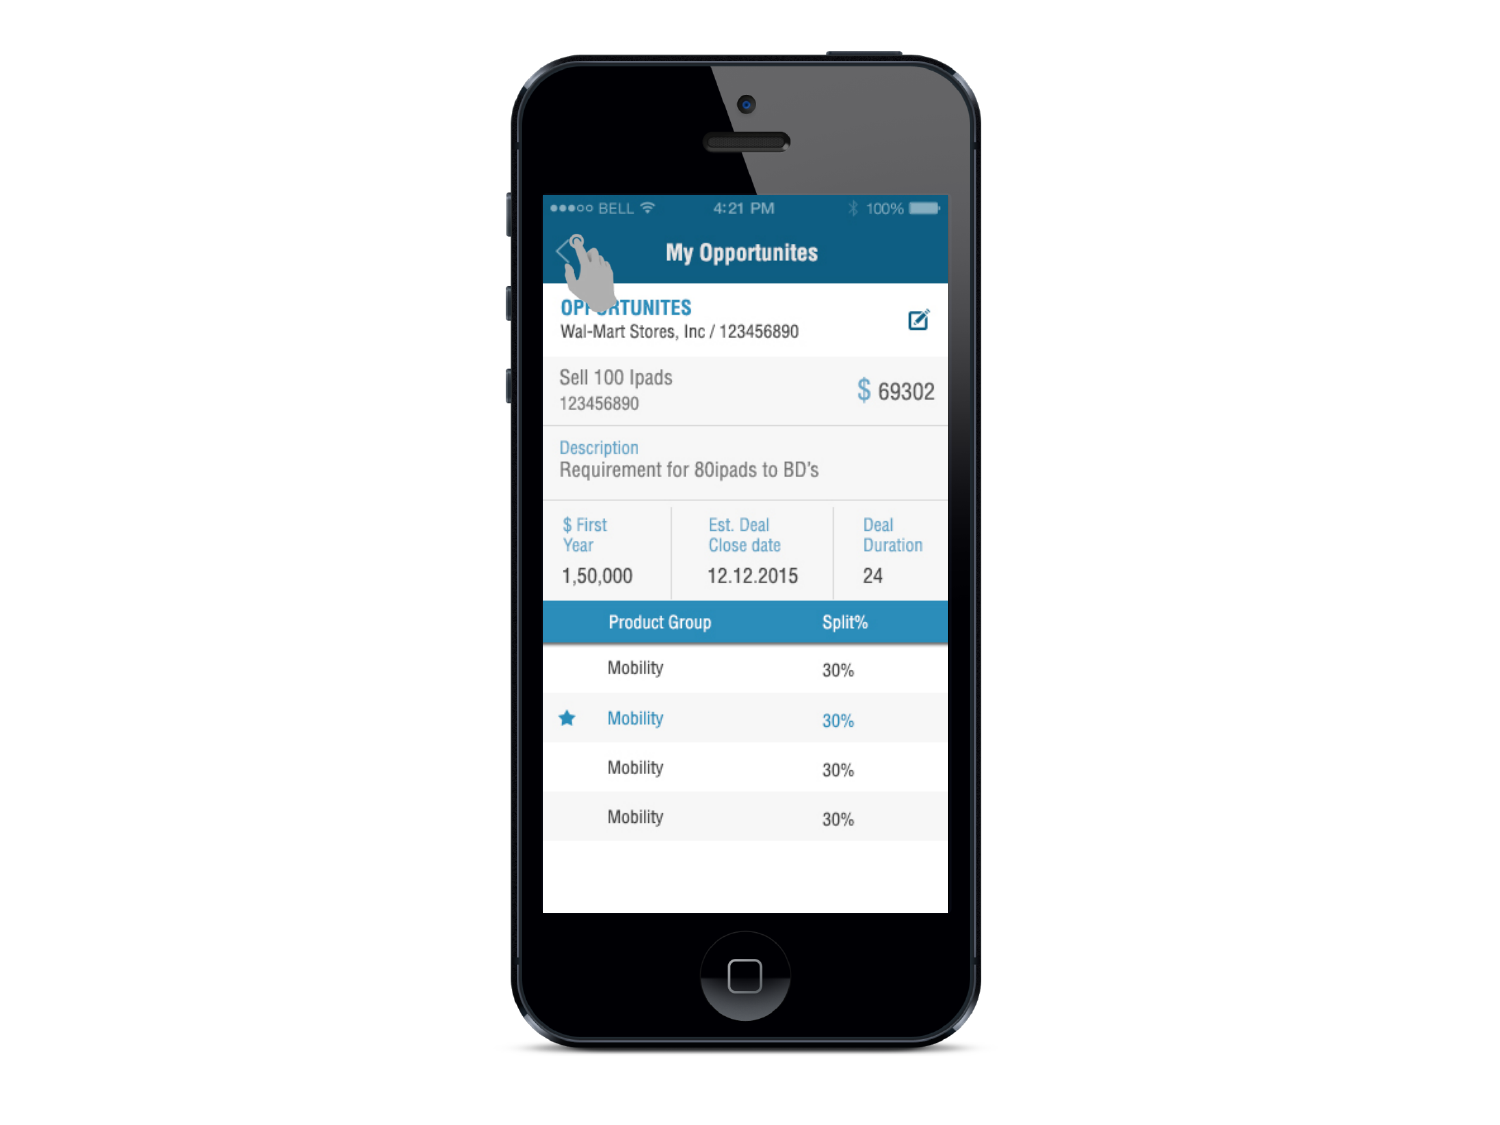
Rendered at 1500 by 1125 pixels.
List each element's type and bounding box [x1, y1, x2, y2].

picture [439, 0, 1061, 1125]
